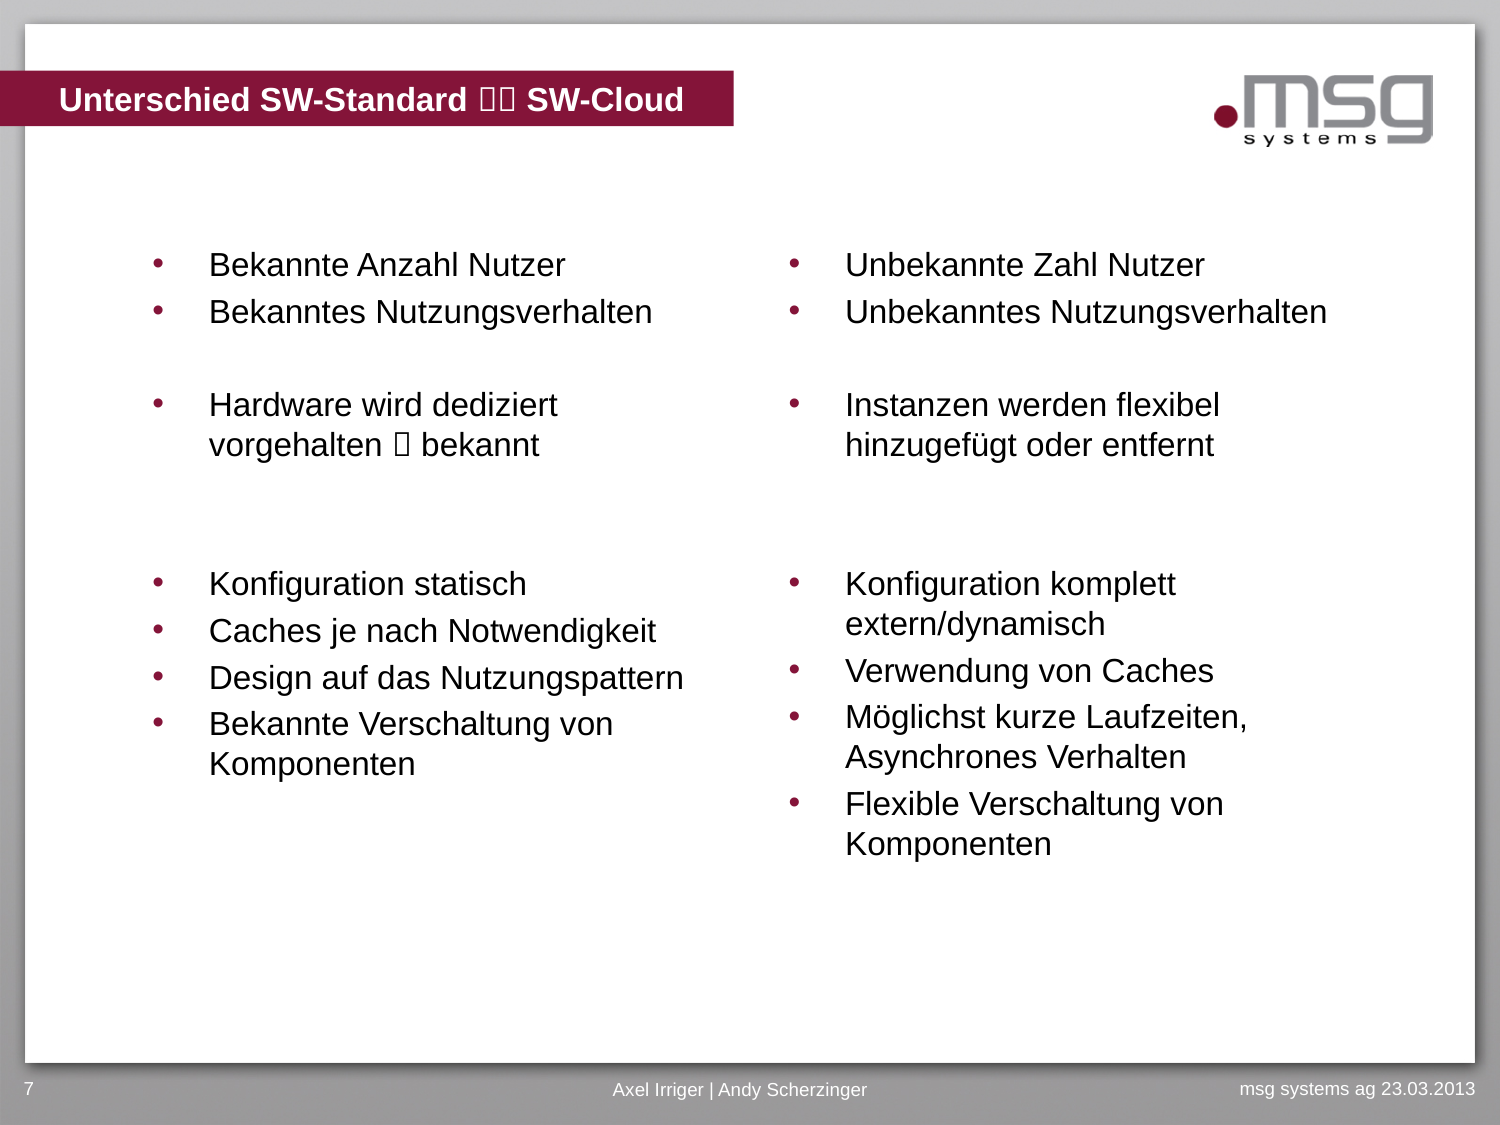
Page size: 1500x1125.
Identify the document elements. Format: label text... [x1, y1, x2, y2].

slide_number 7 [8, 1058, 104, 1118]
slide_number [1057, 1058, 1491, 1118]
footer Axel Irriger | Andy Scherzinger [434, 1058, 1046, 1119]
picture [0, 0, 1500, 1125]
list Bekannte Anzahl Nutzer Bekanntes Nutzungsverhalten Hardware wird dediziert vorgehalten  bekannt Konfiguration statisch Caches je nach Notwendigkeit Design auf das Nutzungspattern Bekannte Verschaltung von Komponenten [137, 235, 715, 994]
title Unterschied SW-Standard  SW-Cloud [0, 70, 734, 127]
list Unbekannte Zahl Nutzer Unbekanntes Nutzungsverhalten Instanzen werden flexibel hinzugefügt oder entfernt Konfiguration komplett extern/dynamisch Verwendung von Caches Möglichst kurze Laufzeiten, Asynchrones Verhalten Flexible Verschaltung von Komponenten [773, 235, 1351, 994]
